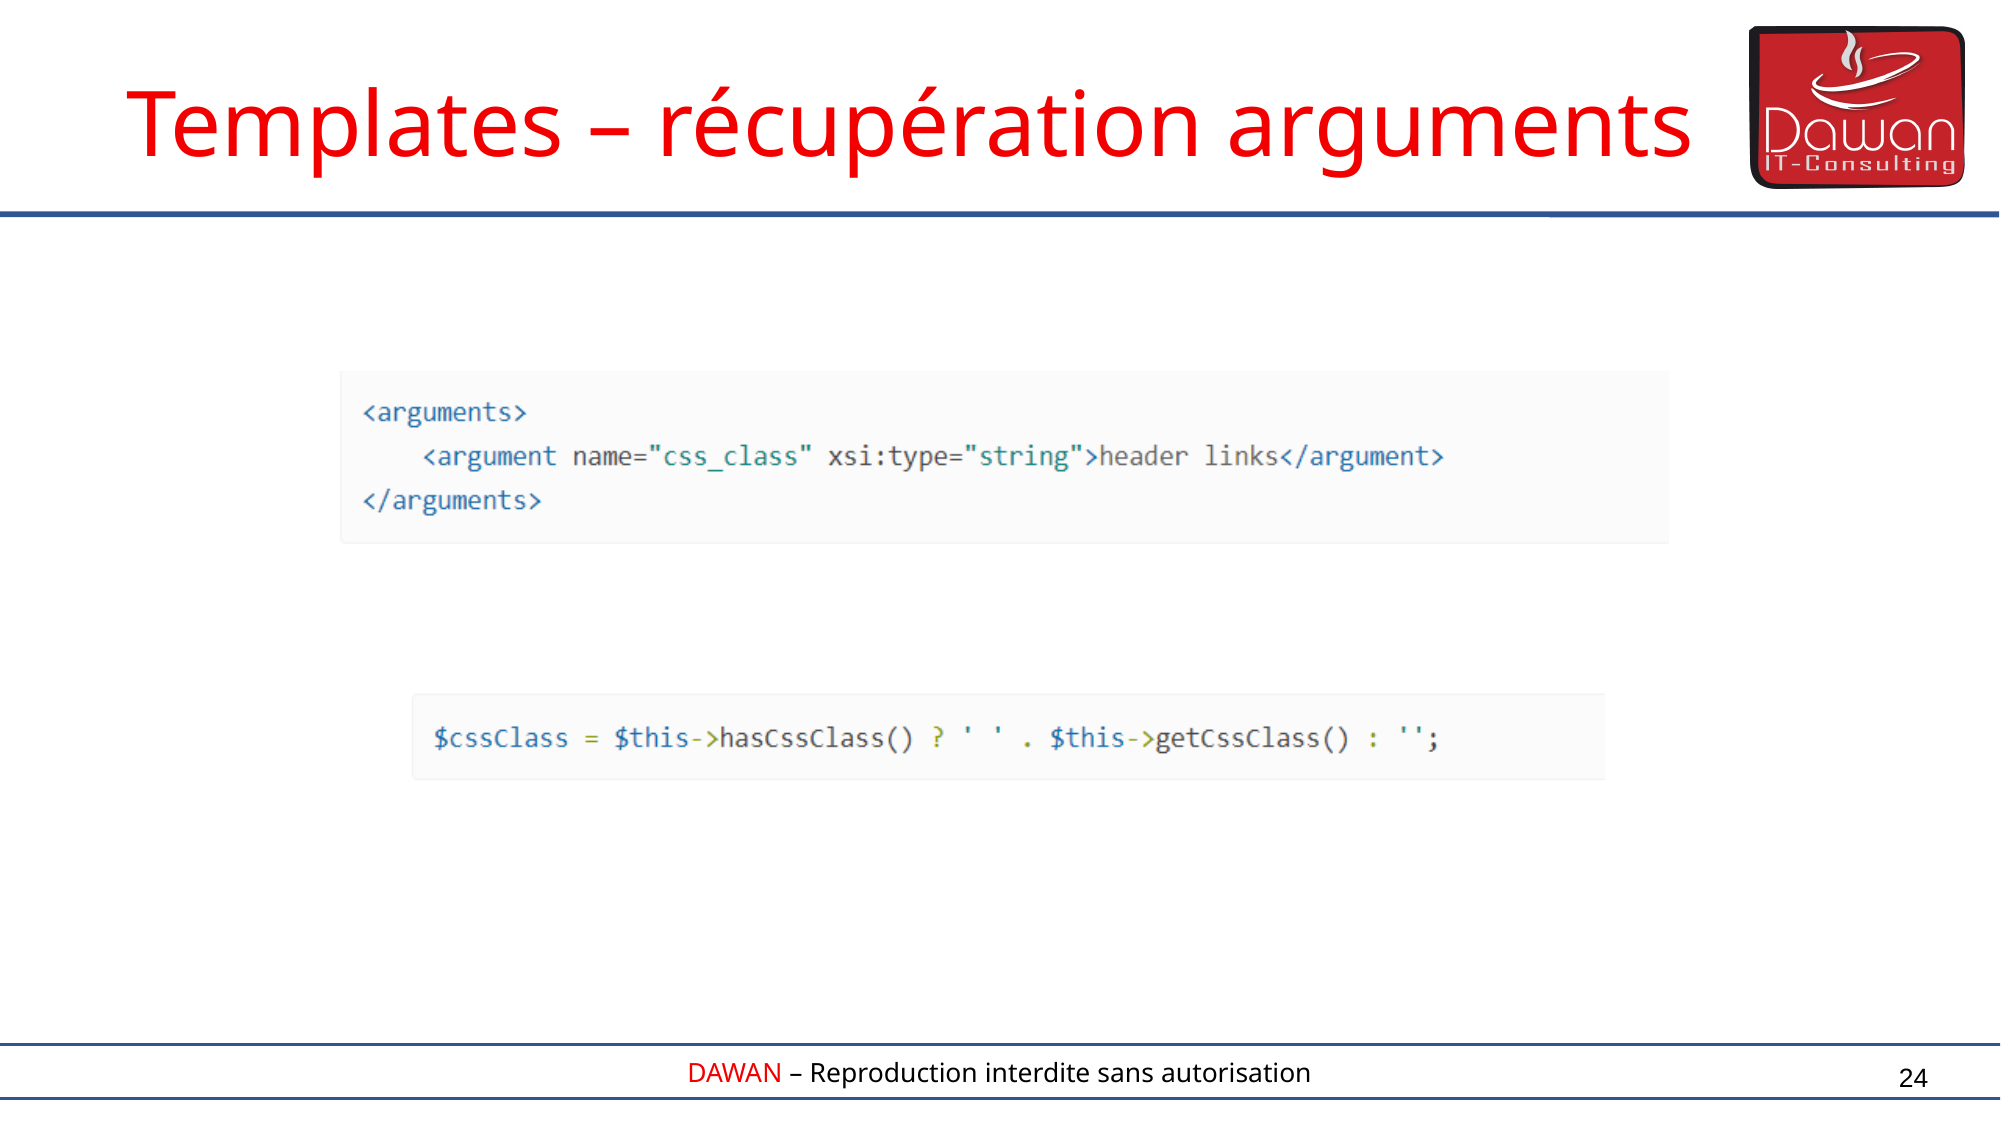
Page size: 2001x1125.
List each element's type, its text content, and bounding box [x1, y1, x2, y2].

picture [1750, 26, 1965, 189]
picture [395, 681, 1605, 793]
picture [331, 371, 1669, 563]
slide_number 24 [1857, 1060, 1929, 1119]
title Templates – récupération arguments [71, 26, 1750, 215]
